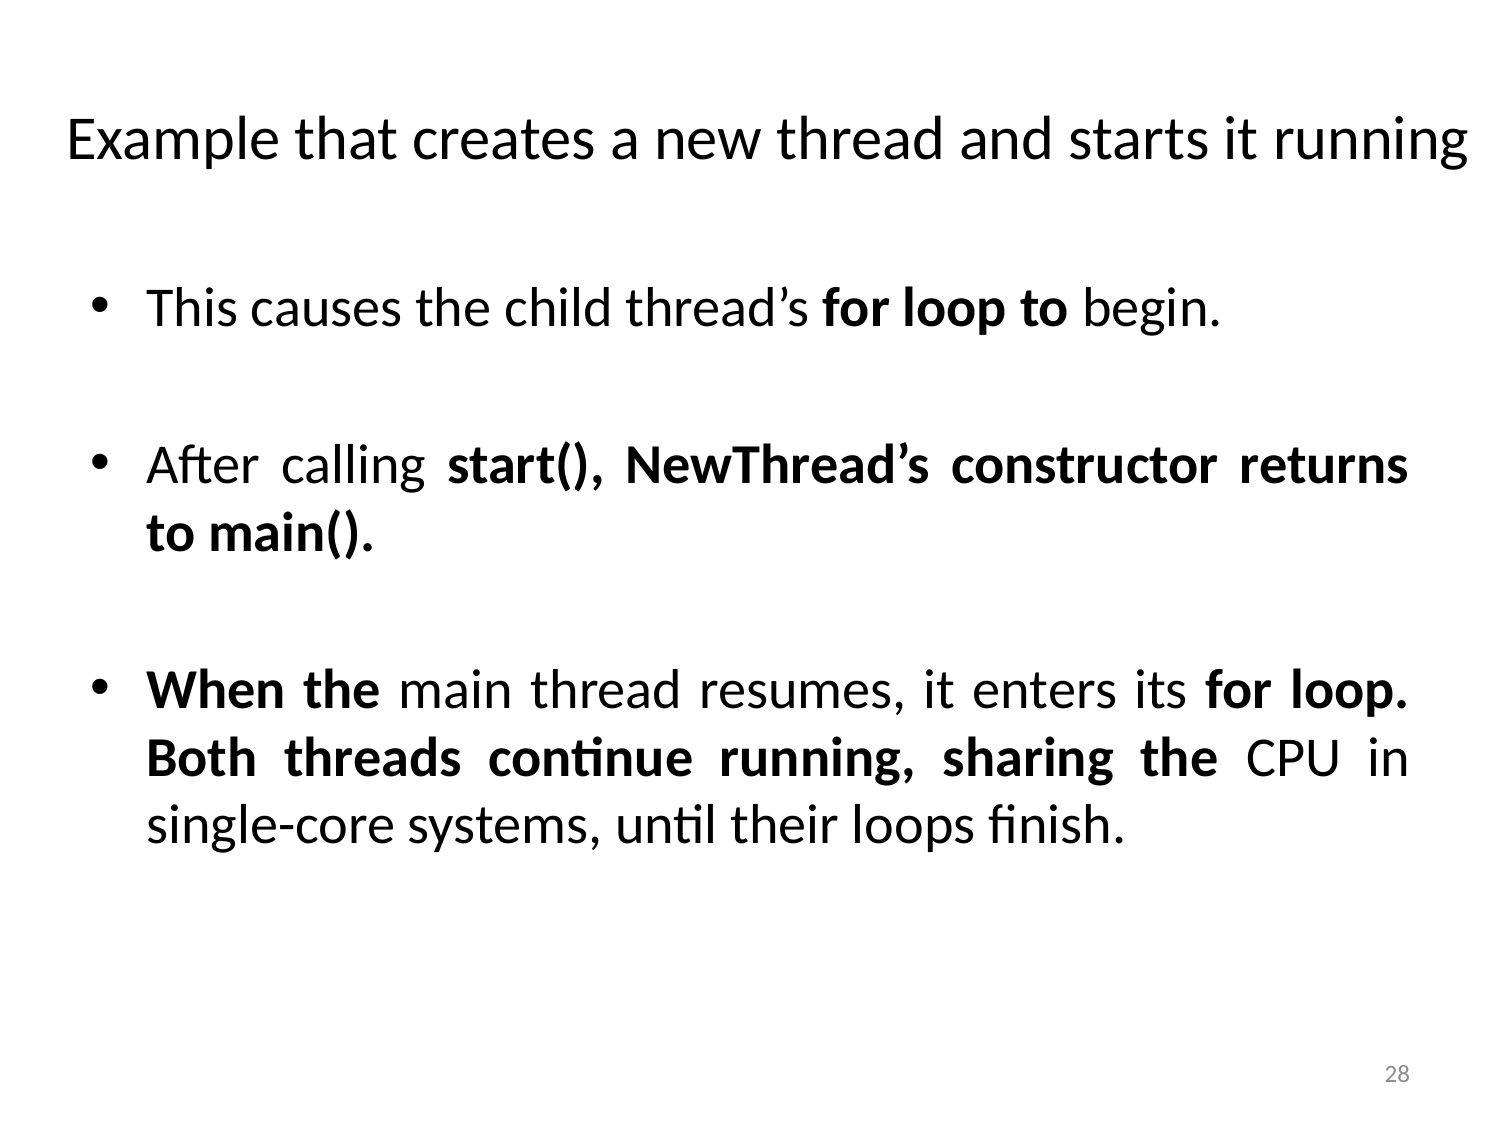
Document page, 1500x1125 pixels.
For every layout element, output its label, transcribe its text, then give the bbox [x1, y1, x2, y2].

list This causes the child thread’s for loop to begin. After calling start(), NewThread’s constructor returns to main(). When the main thread resumes, it enters its for loop. Both threads continue running, sharing the CPU in single-core systems, until their loops finish. [75, 262, 1425, 1005]
slide_number 28 [1074, 1042, 1425, 1103]
title Example that creates a new thread and starts it running [37, 82, 1500, 188]
